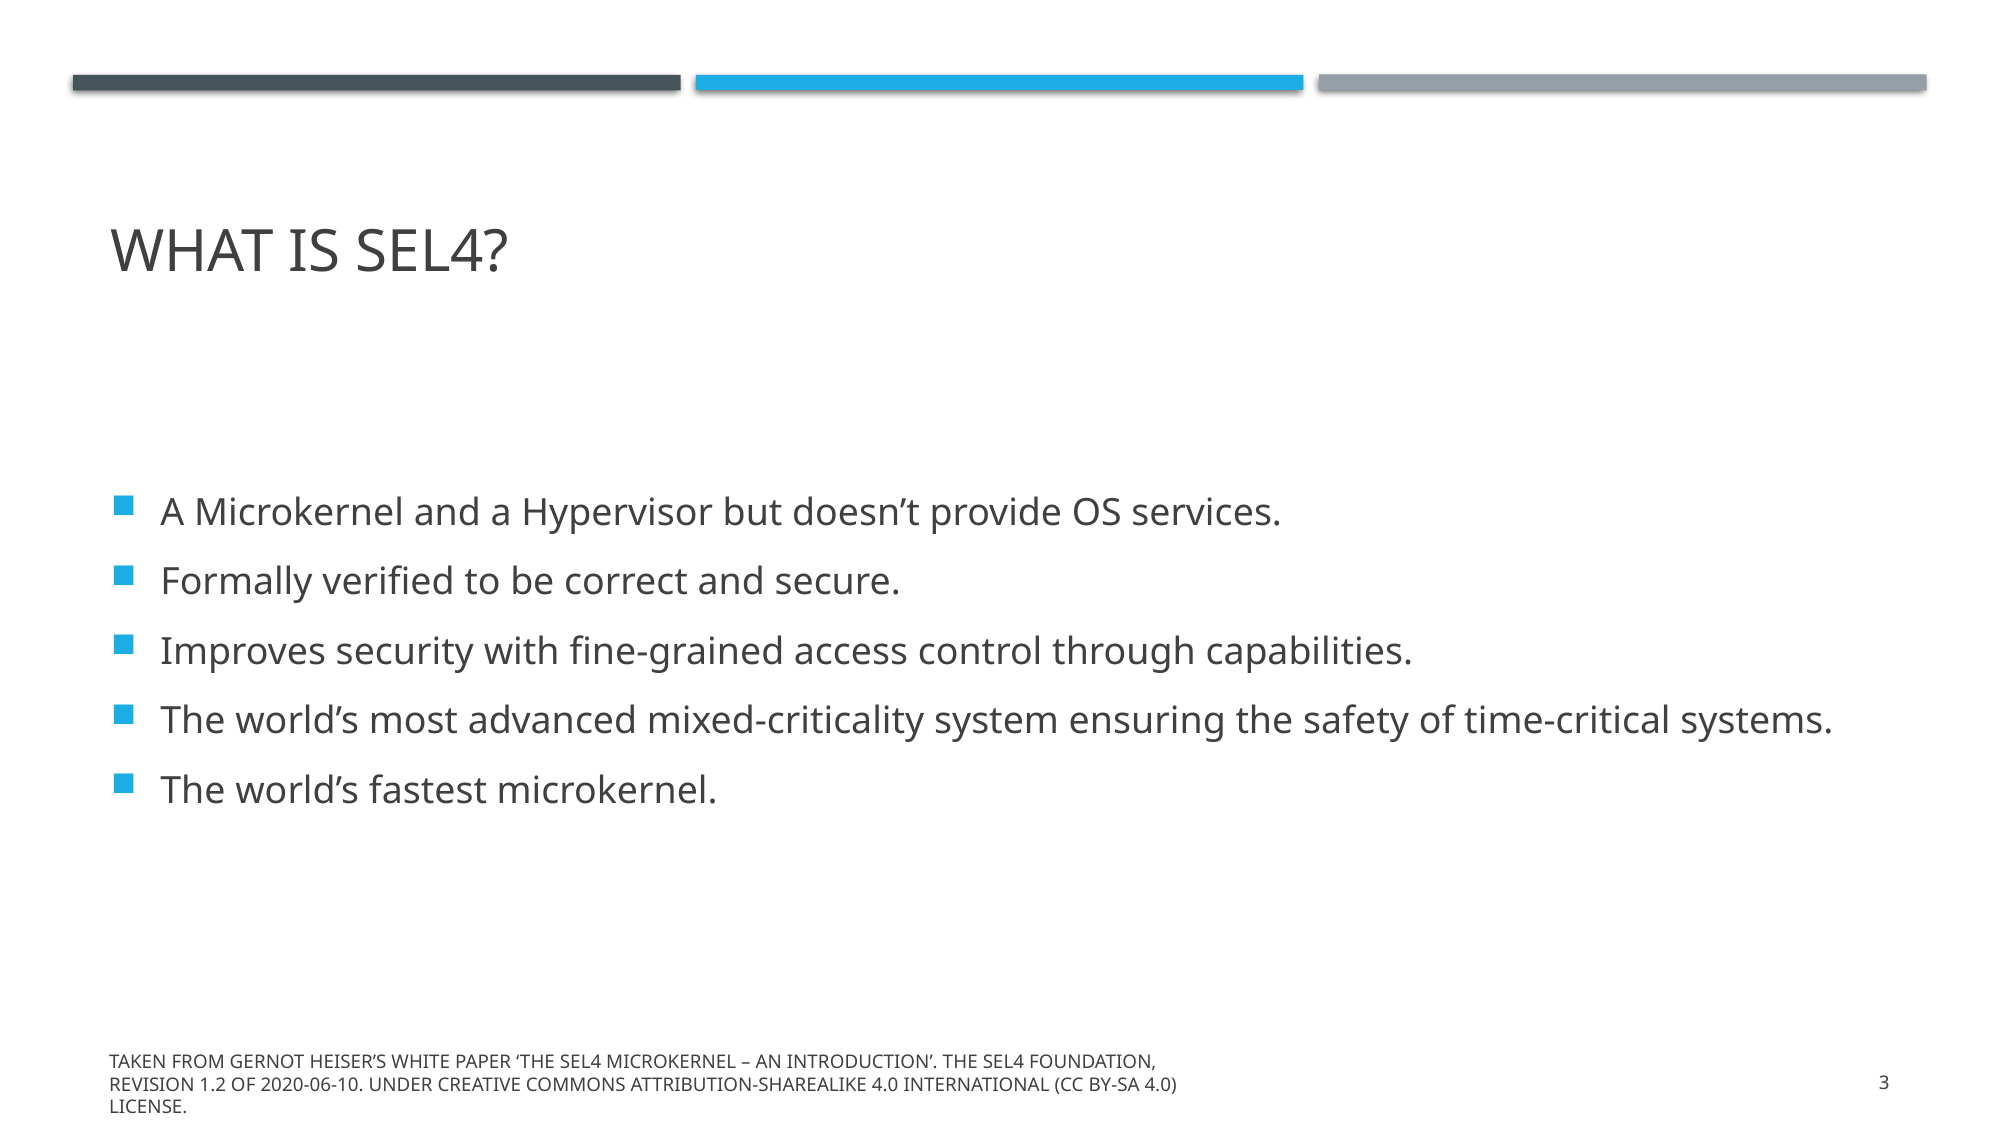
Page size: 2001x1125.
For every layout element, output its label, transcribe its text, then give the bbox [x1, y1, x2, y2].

slide_number 3 [1732, 1053, 1905, 1114]
list A Microkernel and a Hypervisor but doesn’t provide OS services. Formally verified to be correct and secure. Improves security with fine-grained access control through capabilities. The world’s most advanced mixed-criticality system ensuring the safety of time-critical systems. The world’s fastest microkernel. [95, 383, 1905, 981]
title What IS seL4? [95, 115, 1905, 361]
footer TAKEN FROM Gernot Heiser’s White paper ‘The seL4 Microkernel – An Introduction’. The seL4 Foundation, Revision 1.2 of 2020-06-10. Under Creative Commons Attribution-ShareAlike 4.0 International (CC BY-SA 4.0) License. [94, 1053, 1229, 1114]
